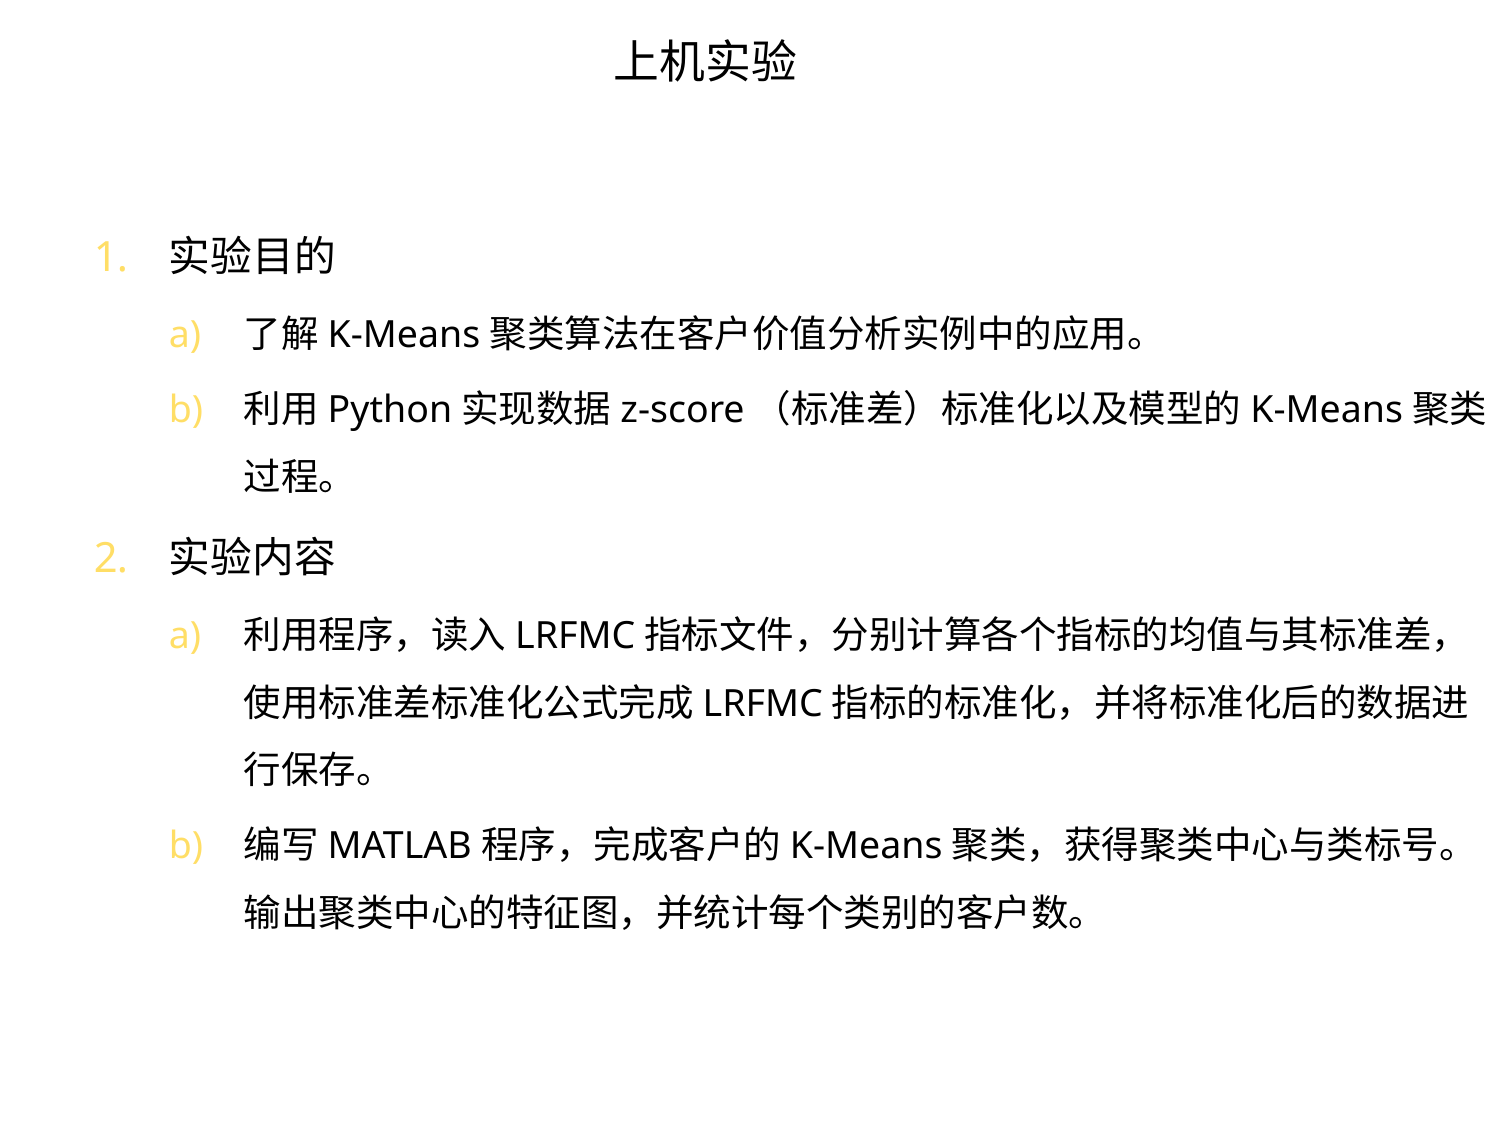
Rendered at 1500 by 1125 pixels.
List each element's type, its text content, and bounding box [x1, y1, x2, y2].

title 上机实验 [23, 25, 1388, 97]
text_box 实验目的 了解K-Means聚类算法在客户价值分析实例中的应用。 利用Python实现数据z-score（标准差）标准化以及模型的K-Means聚类过程。 实验内容 利用程序，读入LRFMC指标文件，分别计算各个指标的均值与其标准差，使用标准差标准化公式完成LRFMC指标的标准化，并将标准化后的数据进行保存。 编写MATLAB程序，完成客户的K-Means聚类，获得聚类中心与类标号。输出聚类中心的特征图，并统计每个类别的客户数。 [93, 205, 1500, 934]
